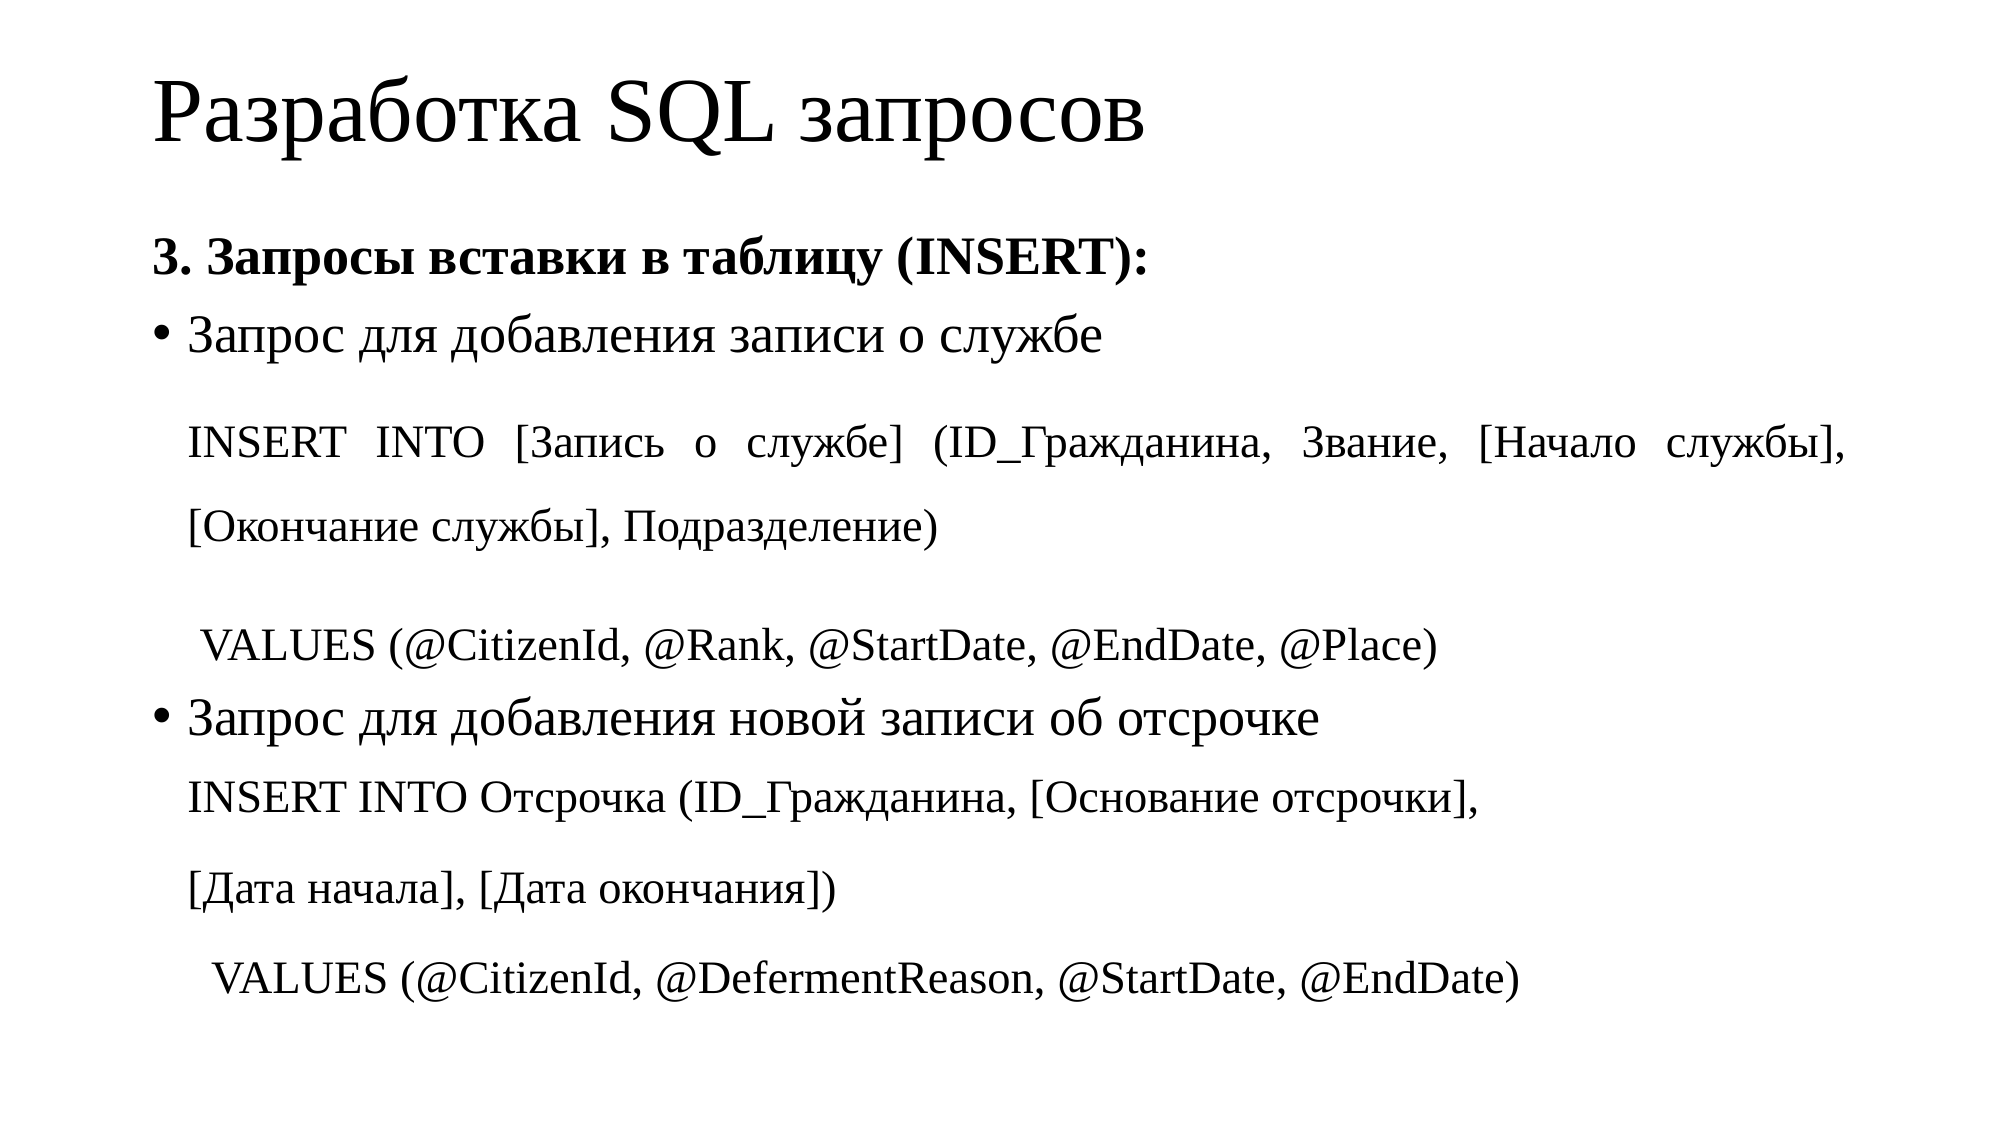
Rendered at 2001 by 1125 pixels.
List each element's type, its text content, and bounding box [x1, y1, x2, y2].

list 3. Запросы вставки в таблицу (INSERT): Запрос для добавления записи о службе INSERT INTO [Запись о службе] (ID_Гражданина, Звание, [Начало службы], [Окончание службы], Подразделение) VALUES (@CitizenId, @Rank, @StartDate, @EndDate, @Place) Запрос для добавления новой записи об отсрочке INSERT INTO Отсрочка (ID_Гражданина, [Основание отсрочки], [Дата начала], [Дата окончания]) VALUES (@CitizenId, @DefermentReason, @StartDate, @EndDate) [137, 220, 1863, 1014]
title Разработка SQL запросов [137, 3, 1863, 220]
